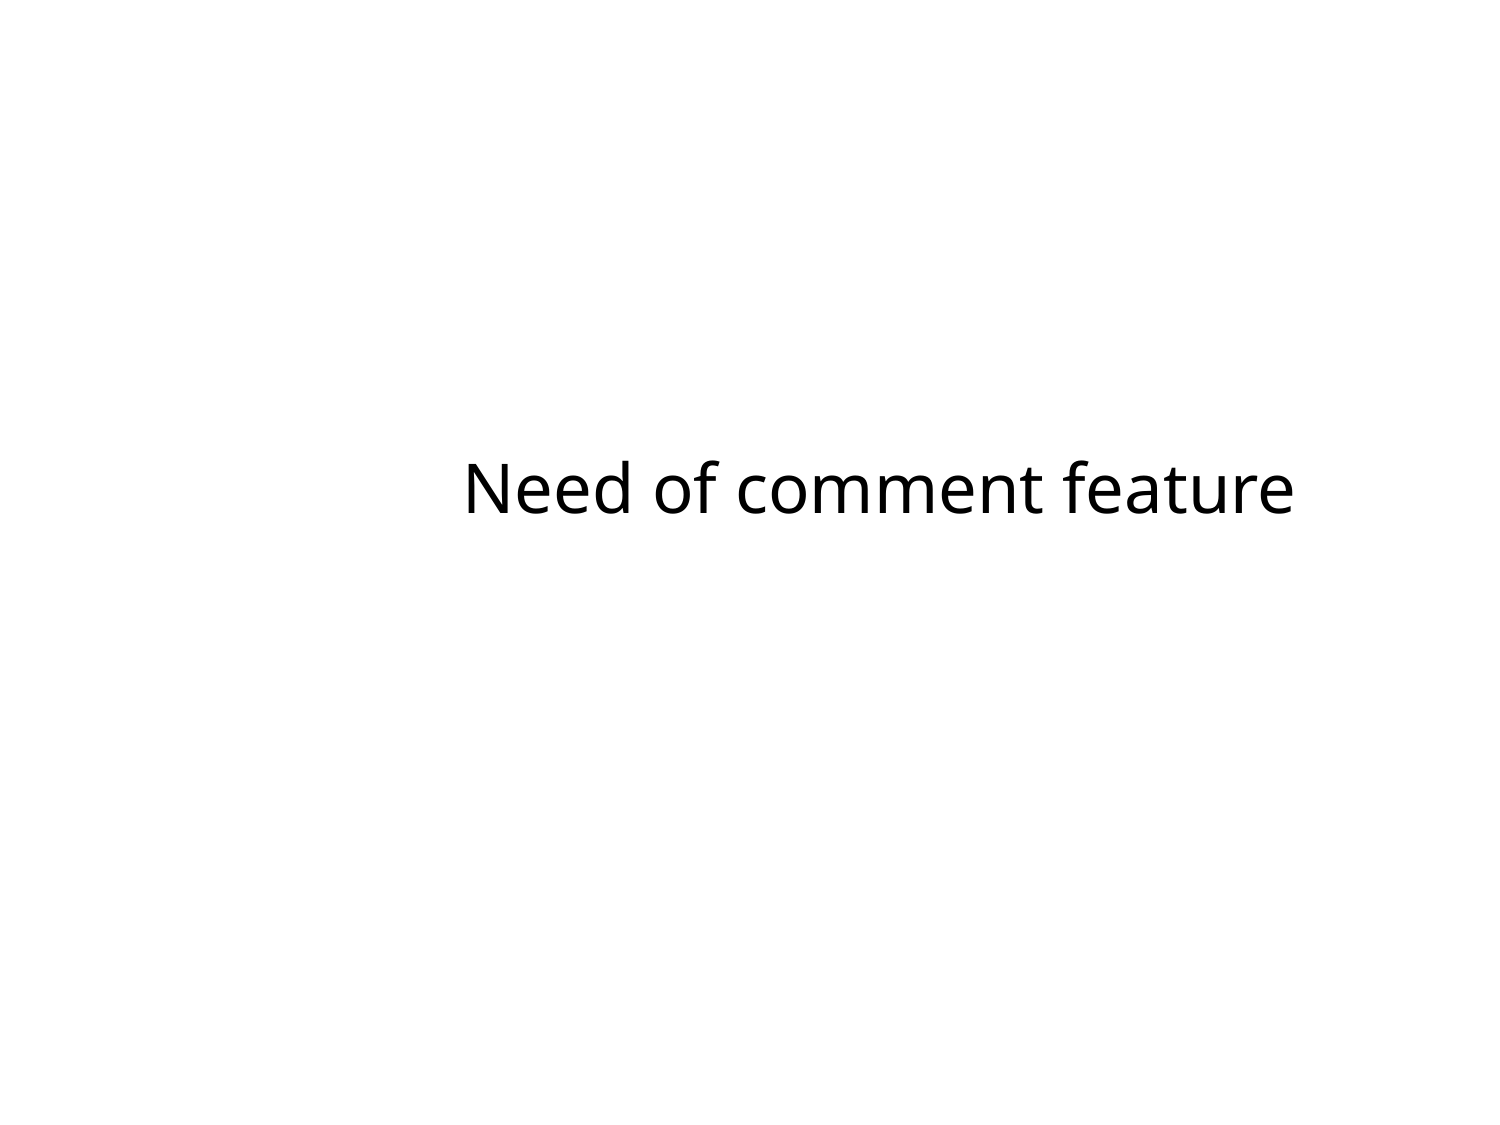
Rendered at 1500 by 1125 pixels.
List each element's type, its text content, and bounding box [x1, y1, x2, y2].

title Need of comment feature [147, 338, 1442, 646]
